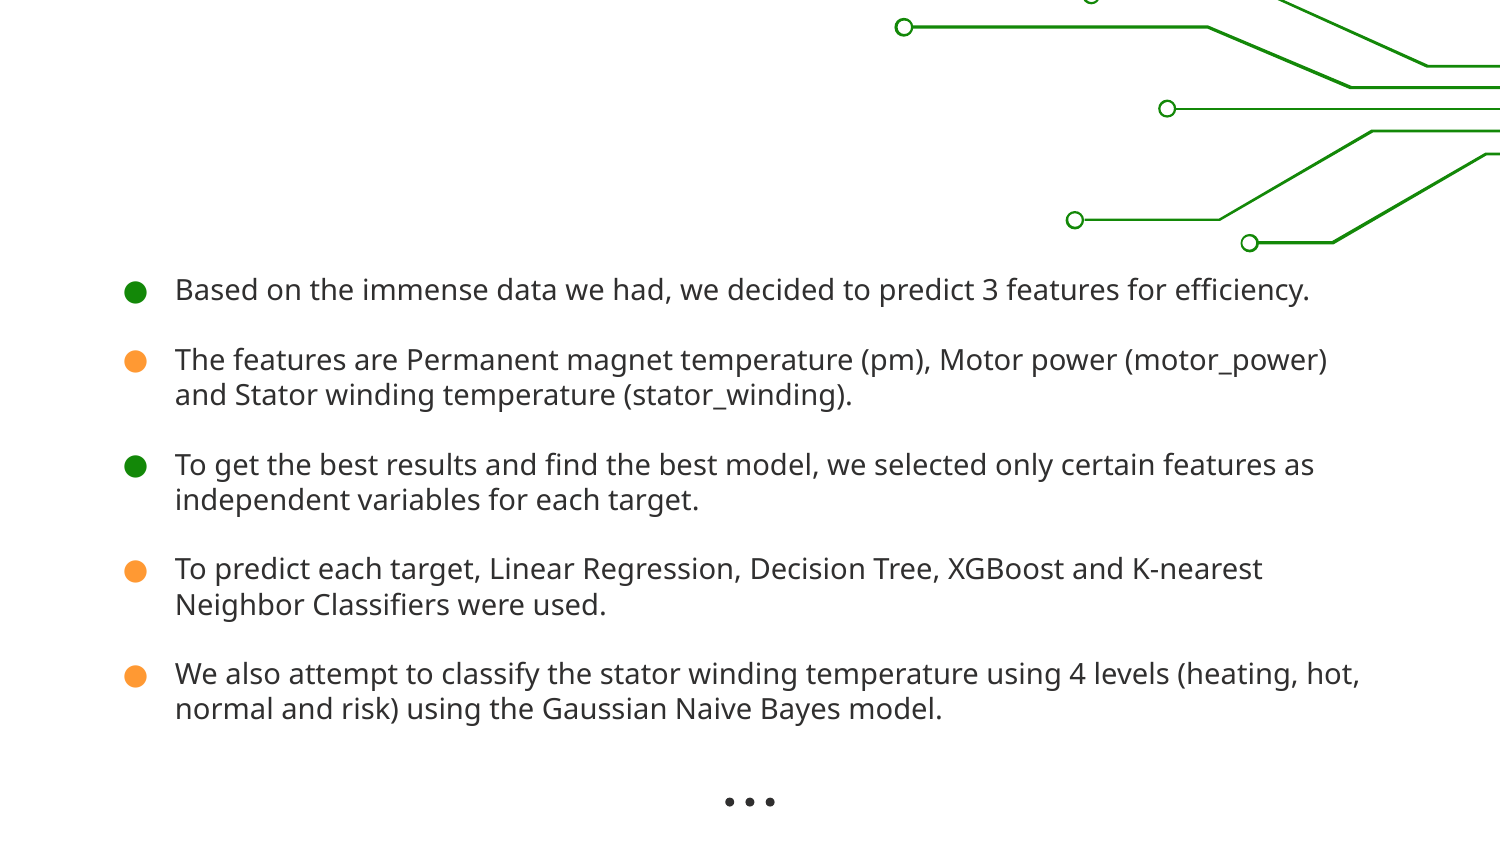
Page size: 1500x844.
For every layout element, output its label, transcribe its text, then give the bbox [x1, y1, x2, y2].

list Based on the immense data we had, we decided to predict 3 features for efficiency. The features are Permanent magnet temperature (pm), Motor power (motor_power) and Stator winding temperature (stator_winding). To get the best results and find the best model, we selected only certain features as independent variables for each target. To predict each target, Linear Regression, Decision Tree, XGBoost and K-nearest Neighbor Classifiers were used. We also attempt to classify the stator winding temperature using 4 levels (heating, hot, normal and risk) using the Gaussian Naive Bayes model. [85, 256, 1384, 708]
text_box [725, 797, 775, 807]
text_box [894, 0, 1500, 253]
